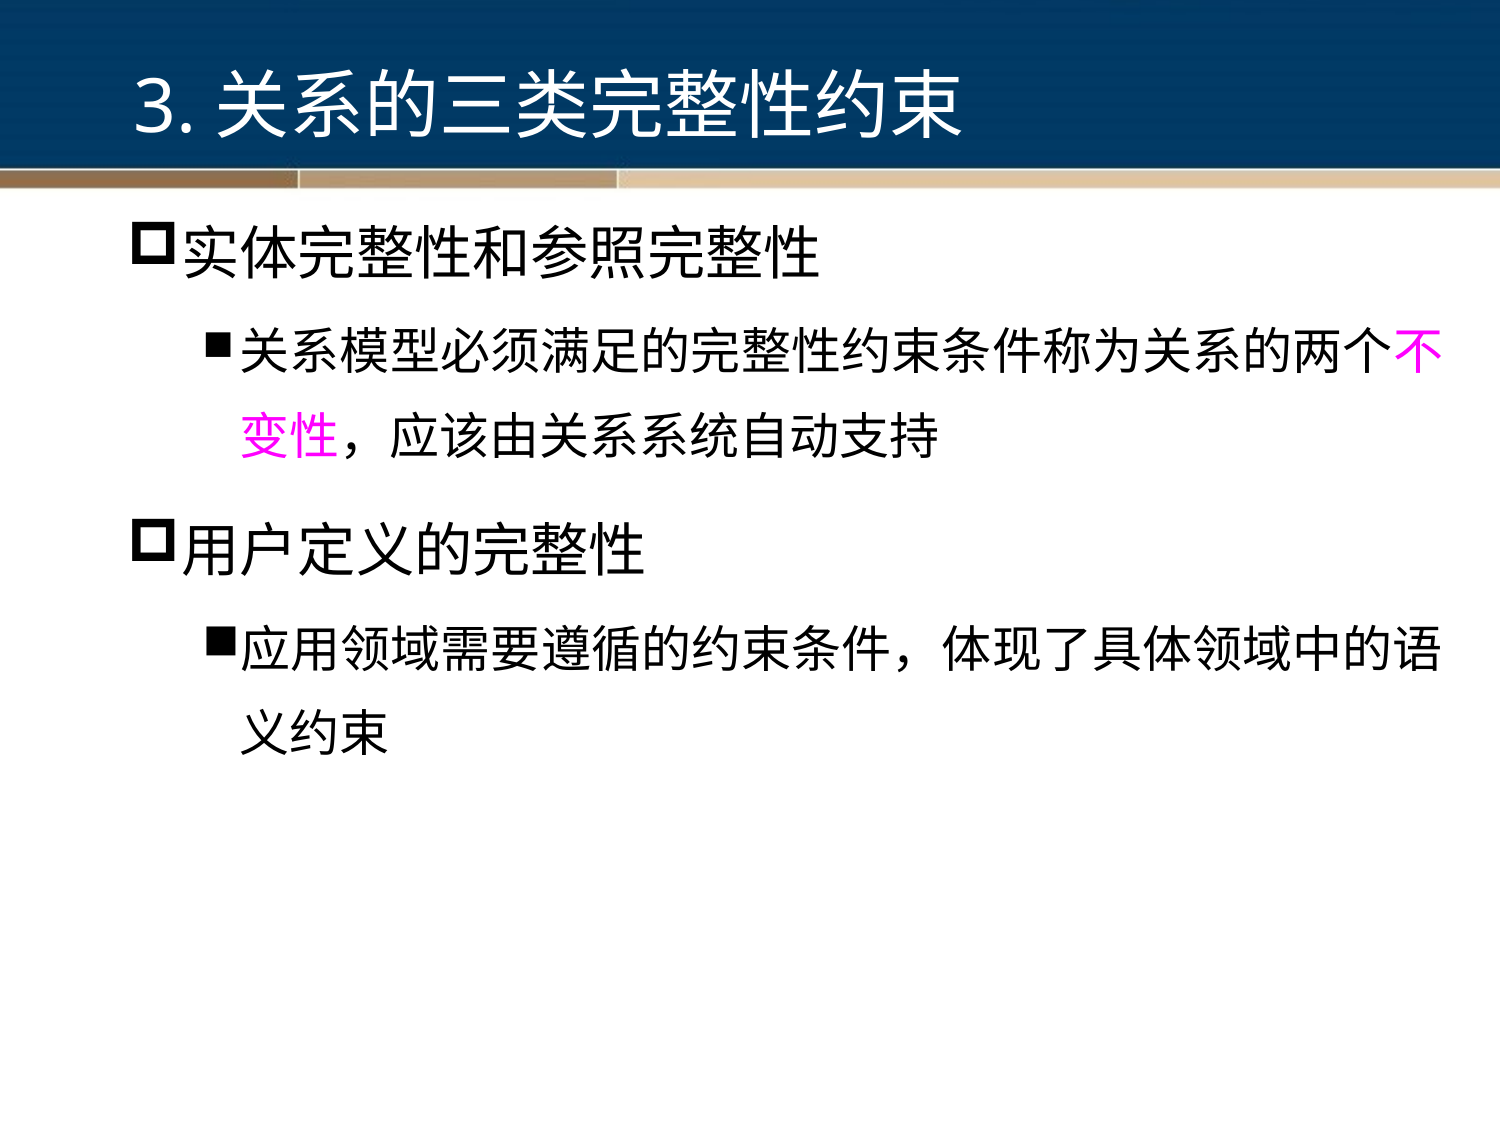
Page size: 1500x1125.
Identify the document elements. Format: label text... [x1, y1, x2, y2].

list 实体完整性和参照完整性 关系模型必须满足的完整性约束条件称为关系的两个不变性，应该由关系系统自动支持 用户定义的完整性 应用领域需要遵循的约束条件，体现了具体领域中的语义约束 [112, 180, 1459, 990]
title 3.关系的三类完整性约束 [118, 0, 1413, 180]
picture [0, 0, 1500, 1125]
